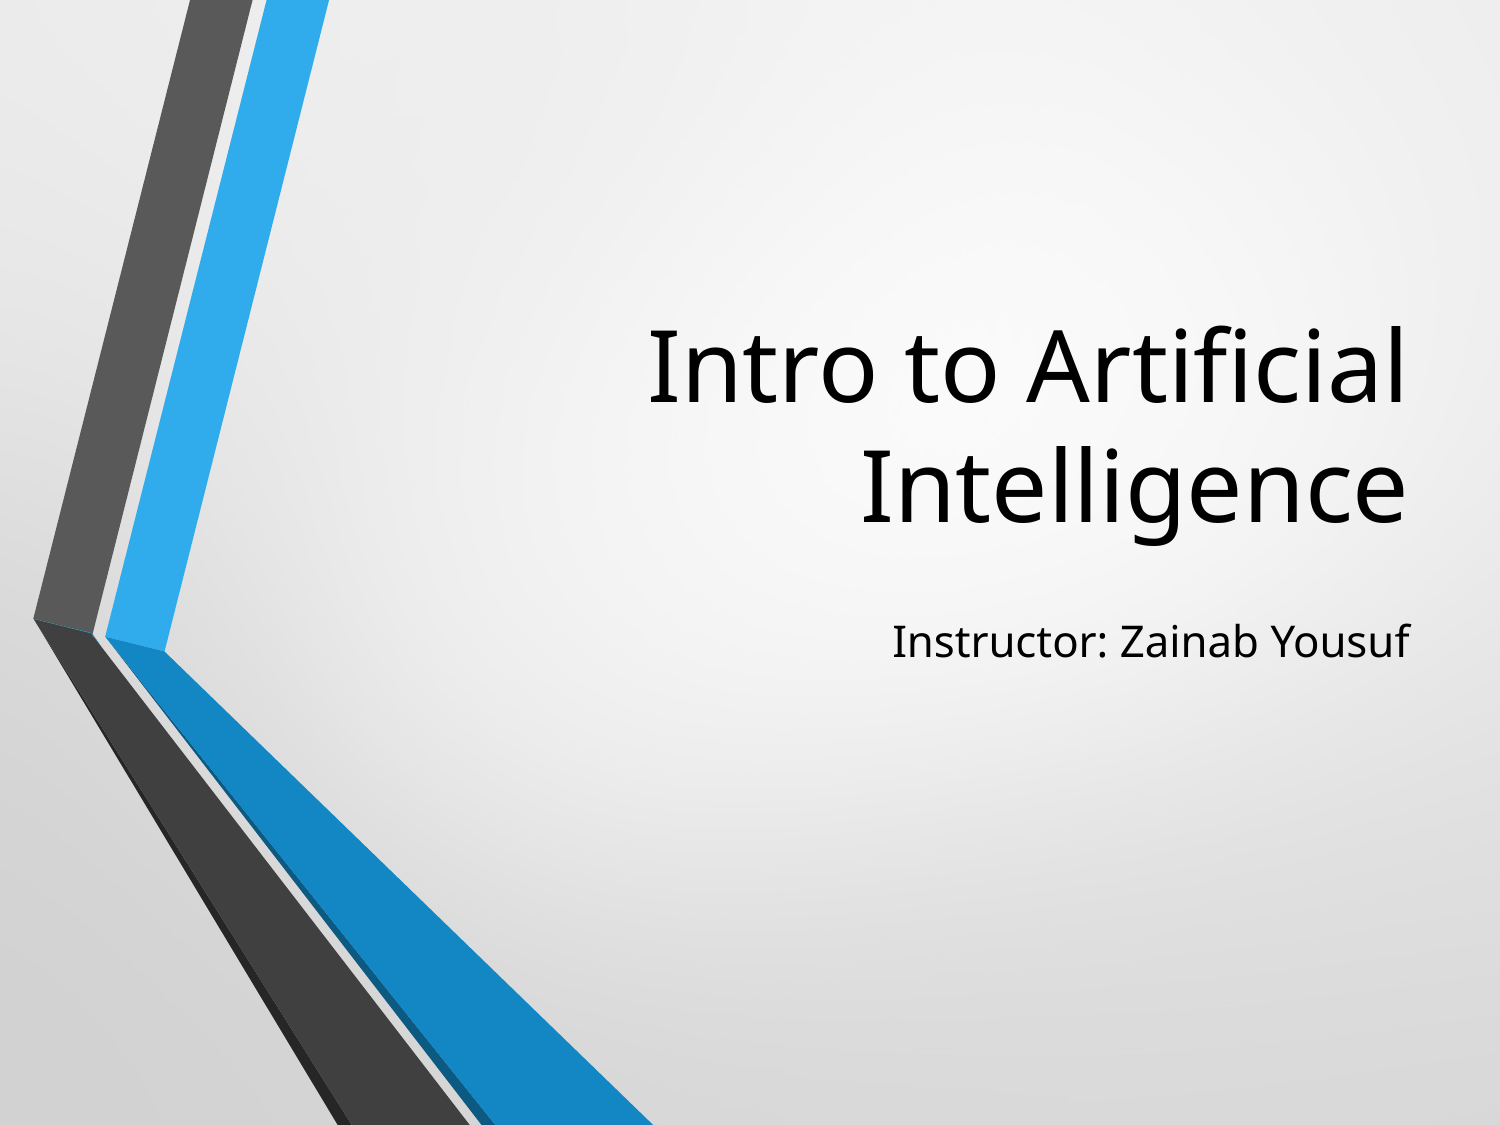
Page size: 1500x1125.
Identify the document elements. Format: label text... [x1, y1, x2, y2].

text_box Instructor: Zainab Yousuf [278, 606, 1425, 835]
title Intro to Artificial Intelligence [62, 149, 1425, 550]
